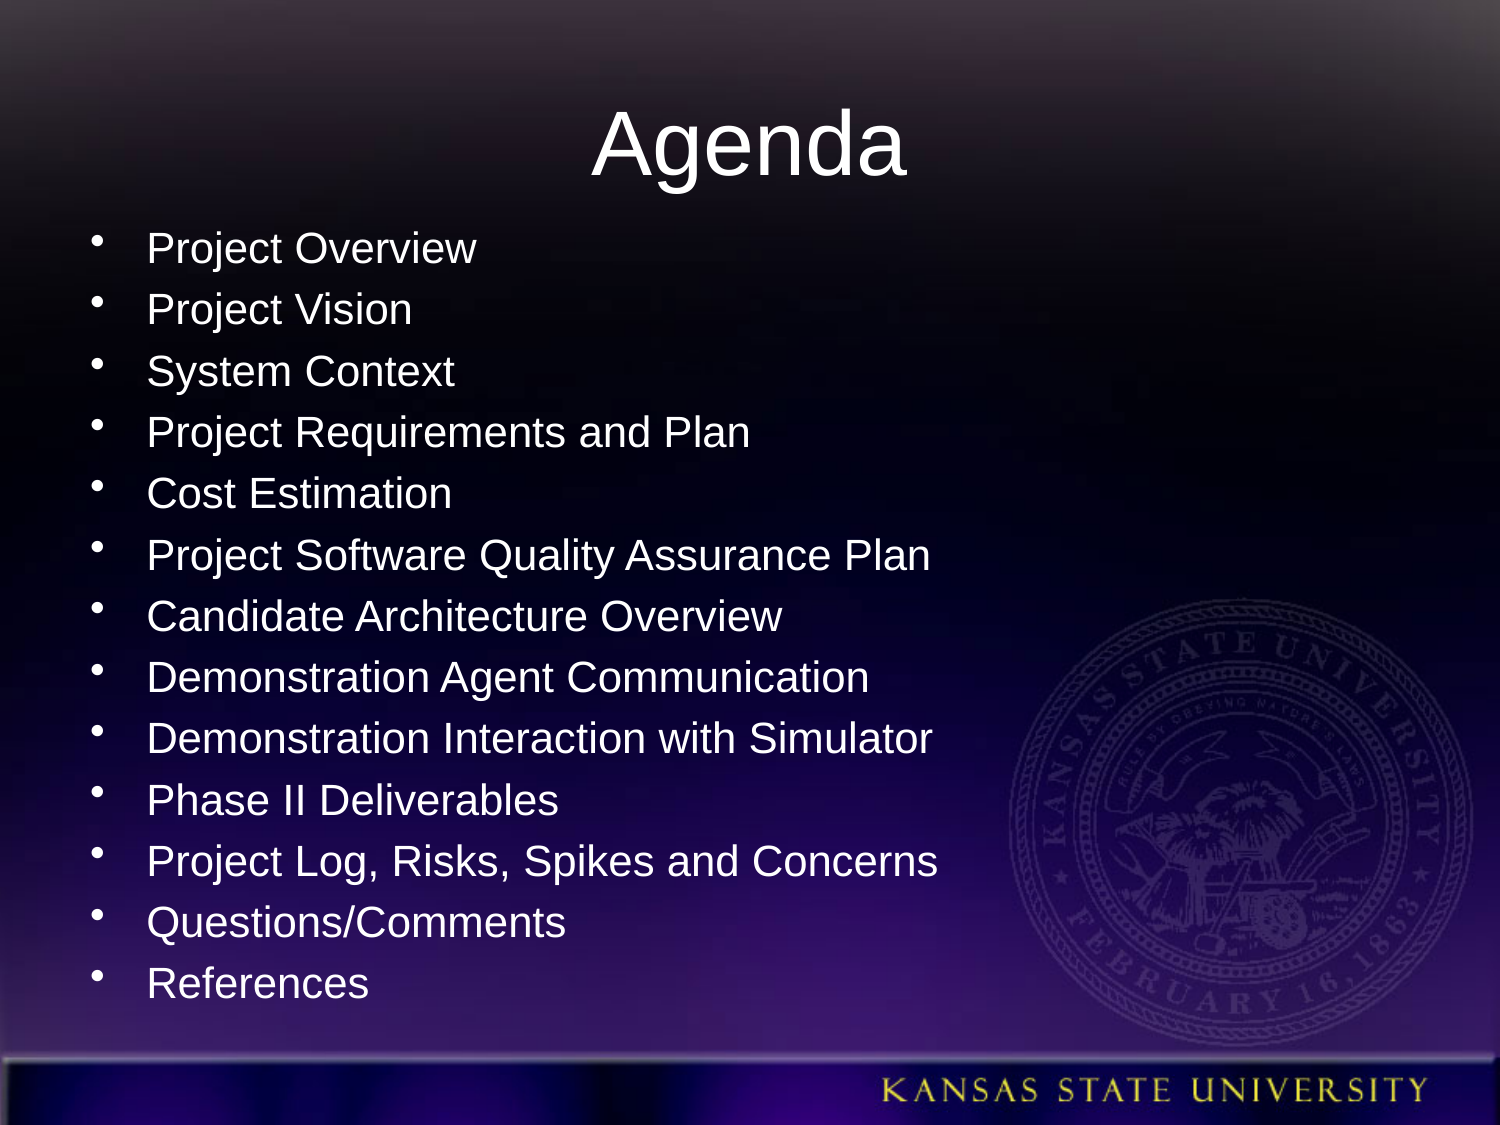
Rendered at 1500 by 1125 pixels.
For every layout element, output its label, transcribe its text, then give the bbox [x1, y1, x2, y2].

picture [0, 0, 1500, 1125]
title Agenda [75, 45, 1425, 212]
list Project Overview Project Vision System Context Project Requirements and Plan Cost Estimation Project Software Quality Assurance Plan Candidate Architecture Overview Demonstration Agent Communication Demonstration Interaction with Simulator Phase II Deliverables Project Log, Risks, Spikes and Concerns Questions/Comments References [75, 212, 1425, 1038]
